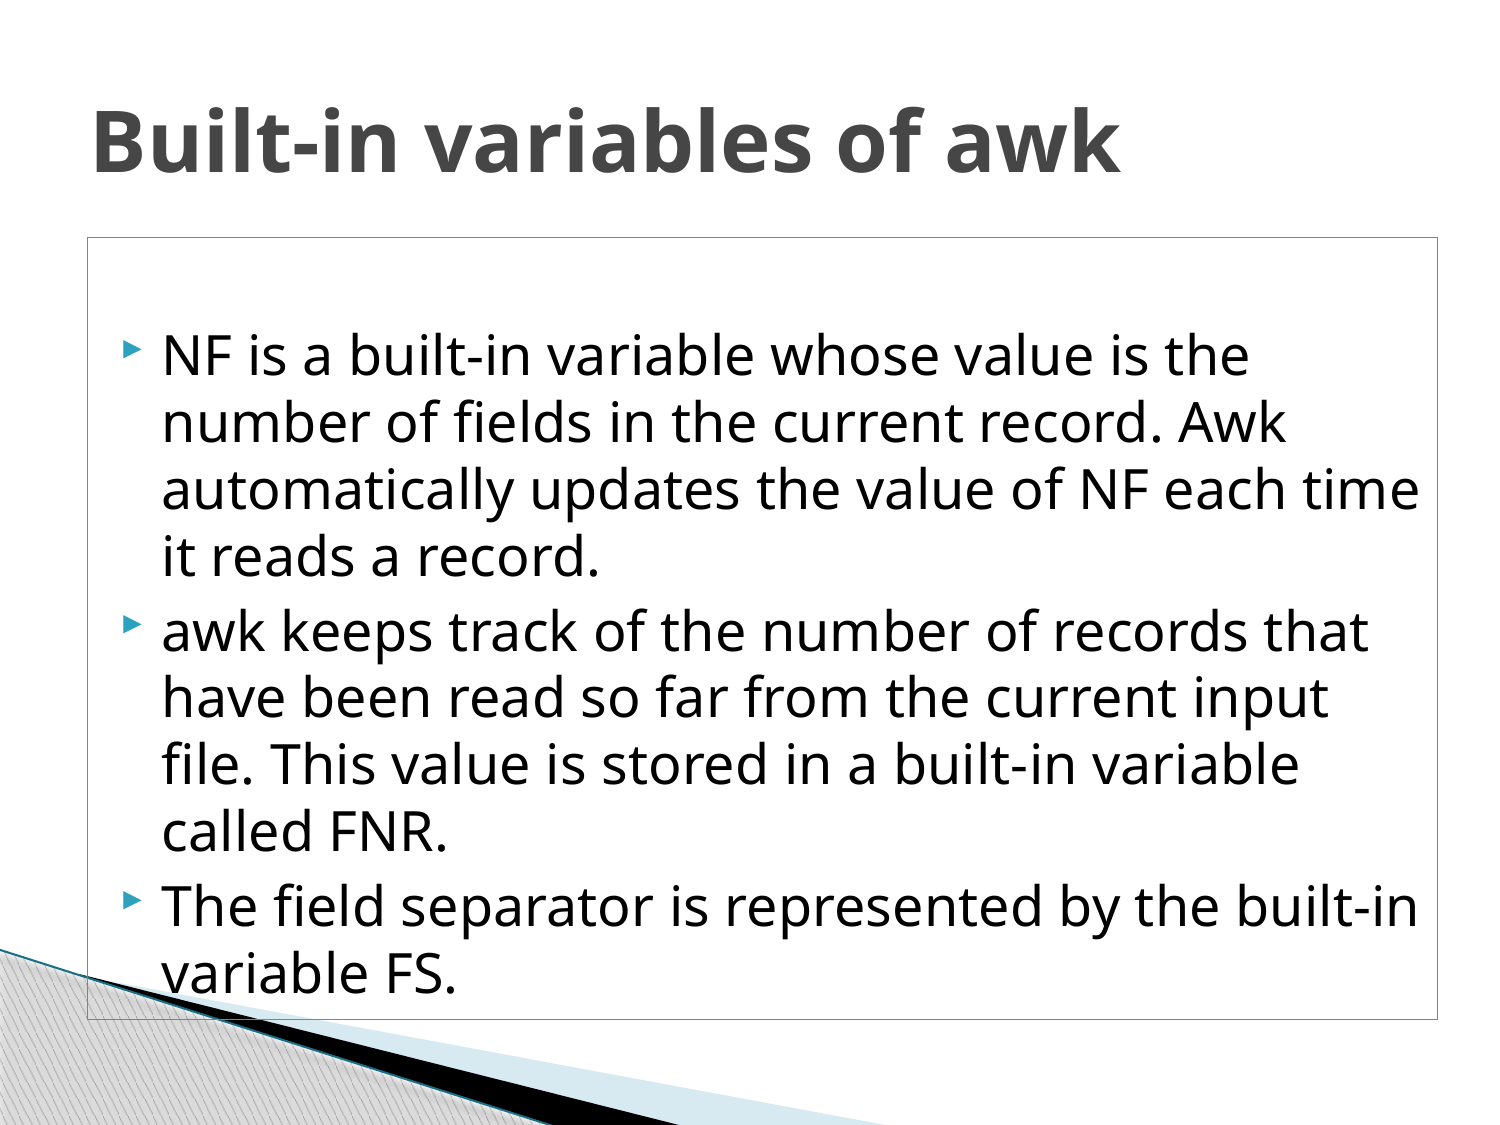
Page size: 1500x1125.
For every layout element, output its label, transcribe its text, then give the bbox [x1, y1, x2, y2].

title Built-in variables of awk [75, 45, 1425, 233]
list NF is a built-in variable whose value is the number of fields in the current record. Awk automatically updates the value of NF each time it reads a record. awk keeps track of the number of records that have been read so far from the current input file. This value is stored in a built-in variable called FNR. The field separator is represented by the built-in variable FS. [87, 237, 1438, 1020]
